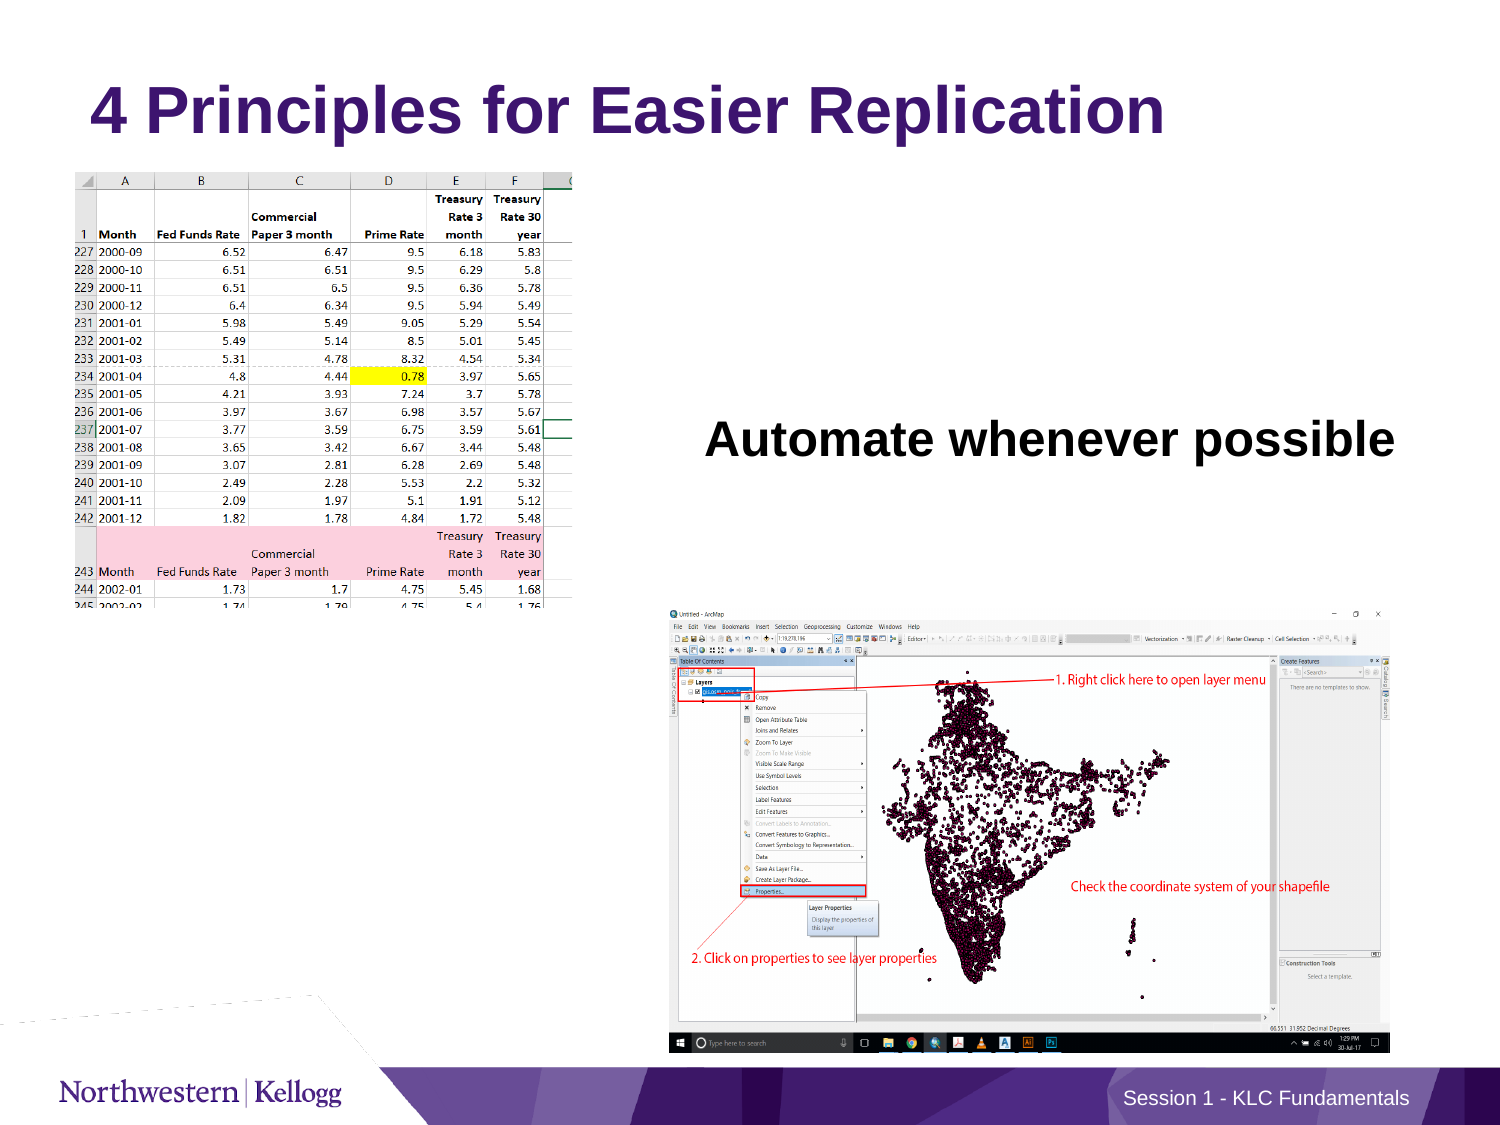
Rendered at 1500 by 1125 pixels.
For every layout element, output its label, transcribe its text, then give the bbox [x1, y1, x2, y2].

title 4 Principles for Easier Replication [75, 12, 1425, 201]
picture [0, 0, 1500, 1125]
footer Session 1 - KLC Fundamentals [750, 1067, 1425, 1125]
text_box Automate whenever possible [670, 390, 1425, 475]
